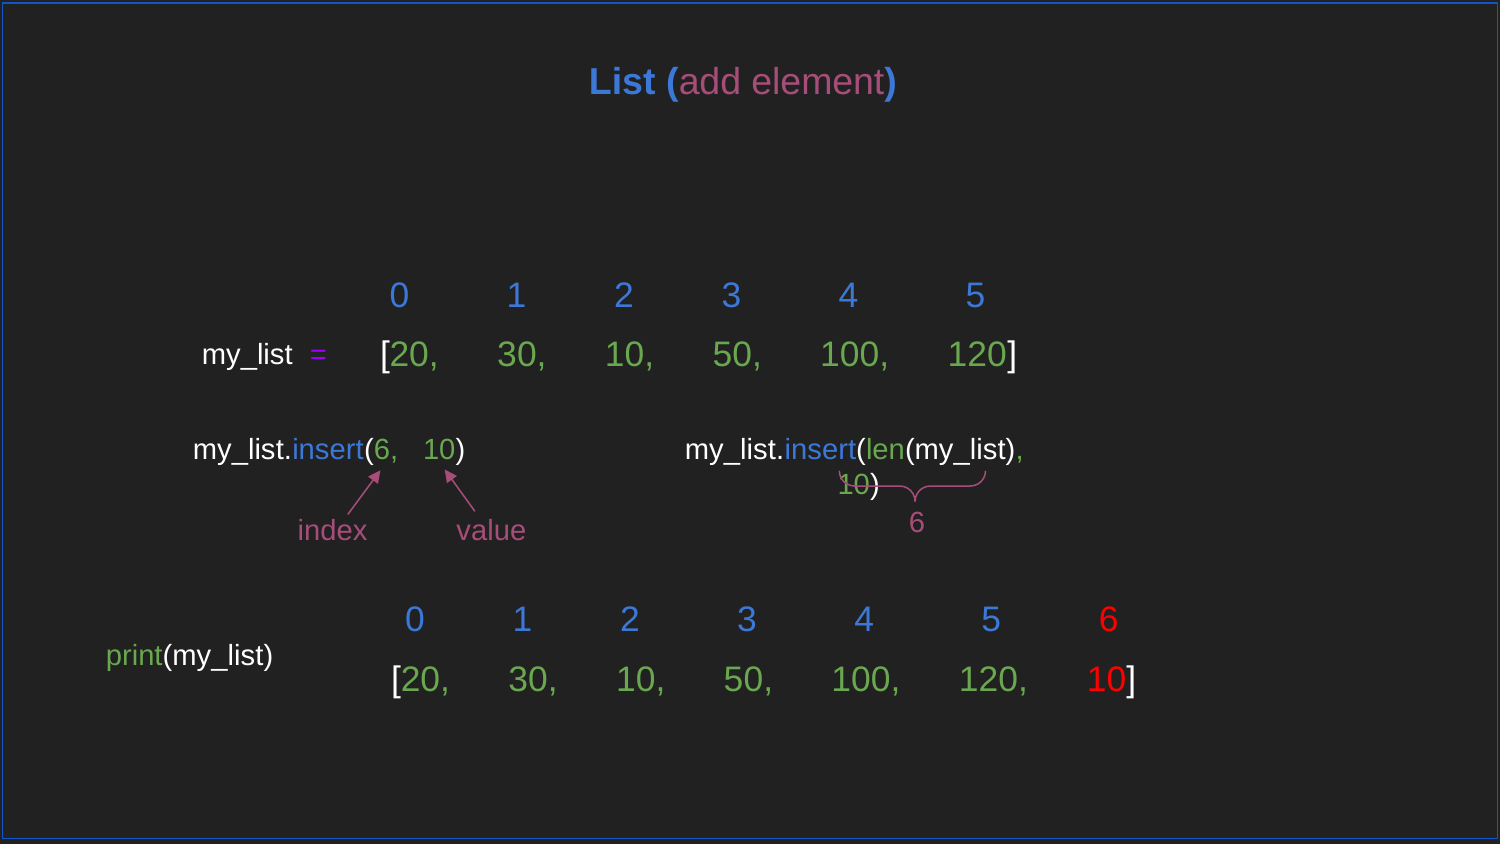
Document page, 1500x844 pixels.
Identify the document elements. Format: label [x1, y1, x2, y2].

text_box [2, 3, 1498, 839]
text_box [444, 469, 476, 512]
text_box [347, 469, 381, 515]
